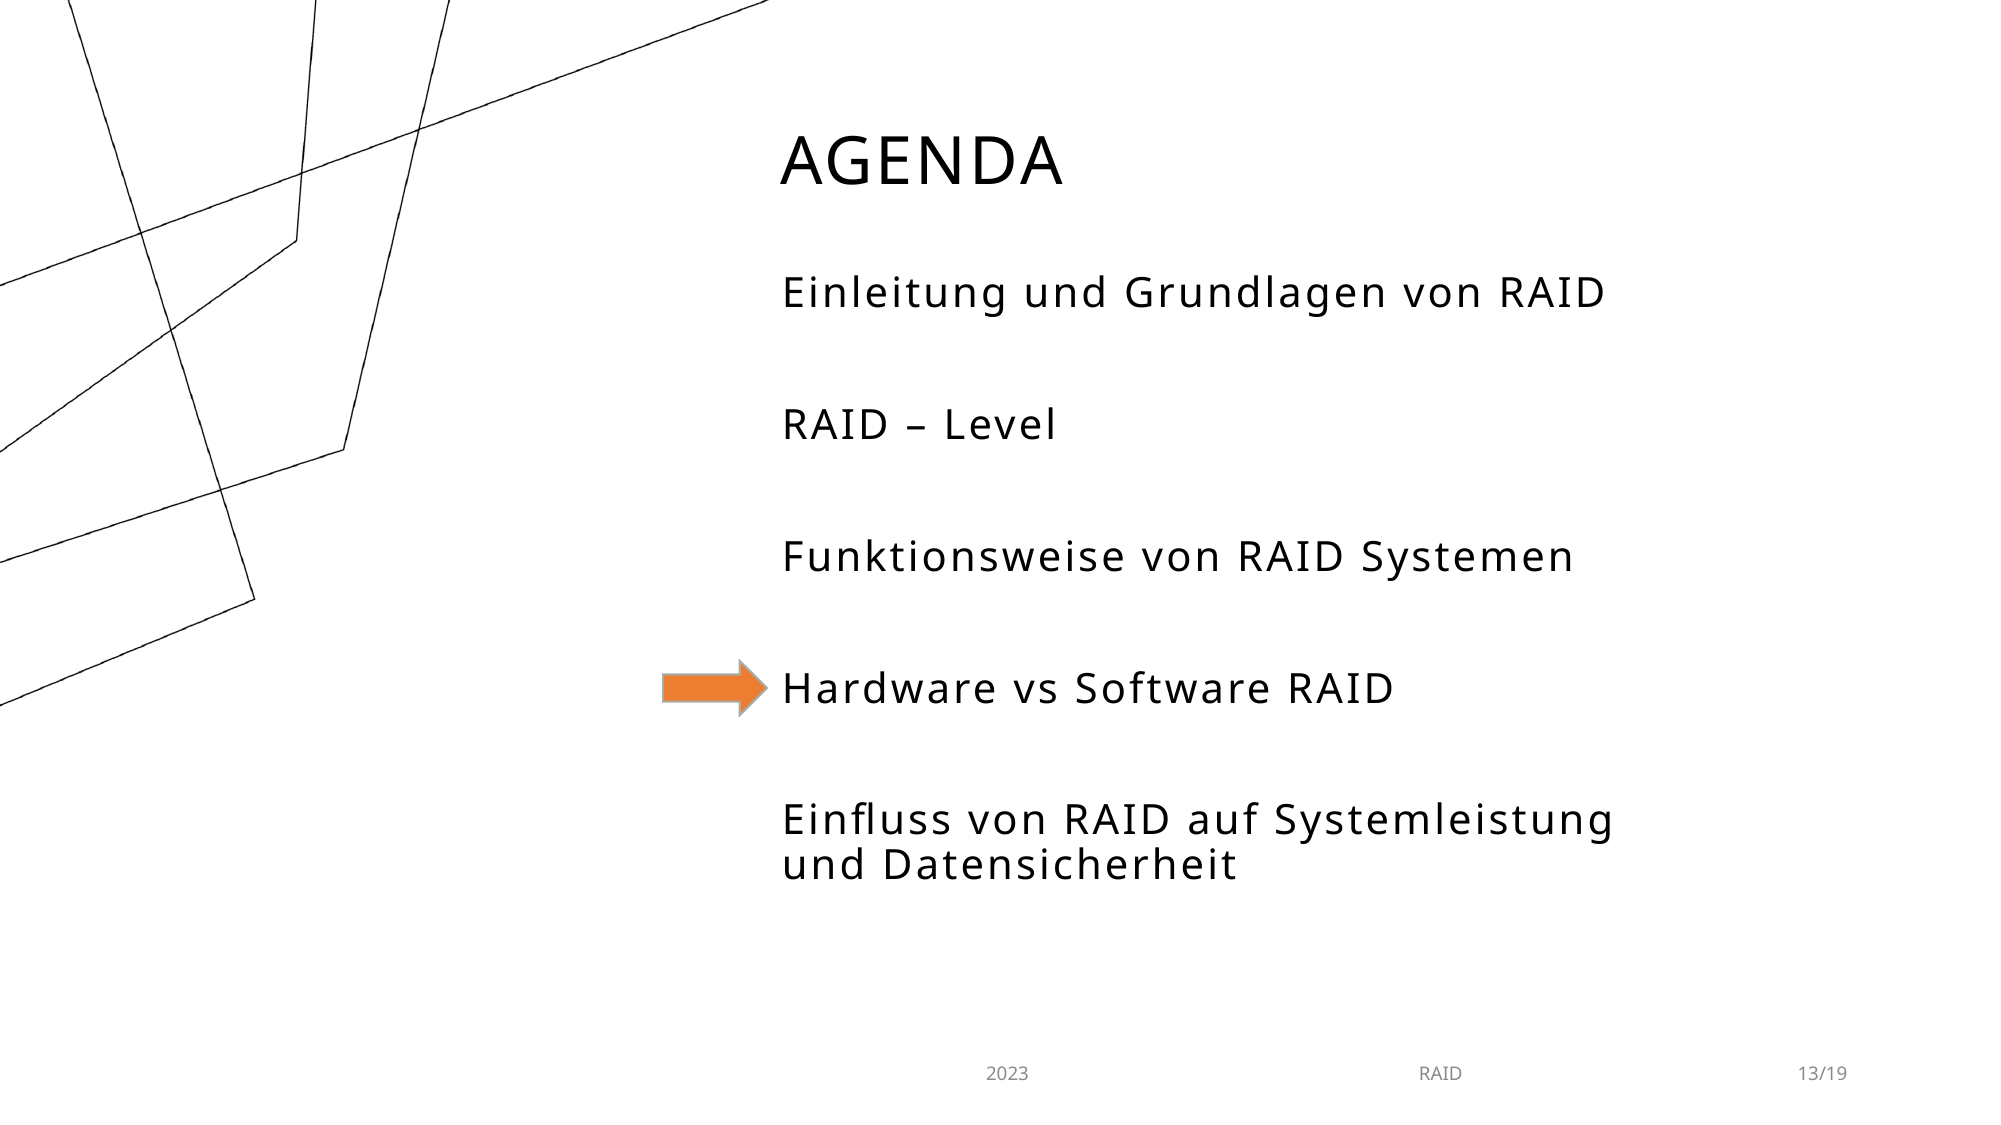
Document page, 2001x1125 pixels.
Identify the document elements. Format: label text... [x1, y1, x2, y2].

picture [0, 0, 803, 720]
text_box Agenda [764, 22, 1620, 207]
text_box [662, 658, 769, 718]
slide_number 2023 [971, 1042, 1127, 1103]
footer RAID [1174, 1042, 1707, 1103]
list Einleitung und Grundlagen von RAID RAID – Level Funktionsweise von RAID Systemen Hardware vs Software RAID Einfluss von RAID auf Systemleistung und Datensicherheit [766, 264, 1659, 960]
slide_number 13/19 [1755, 1042, 1863, 1103]
